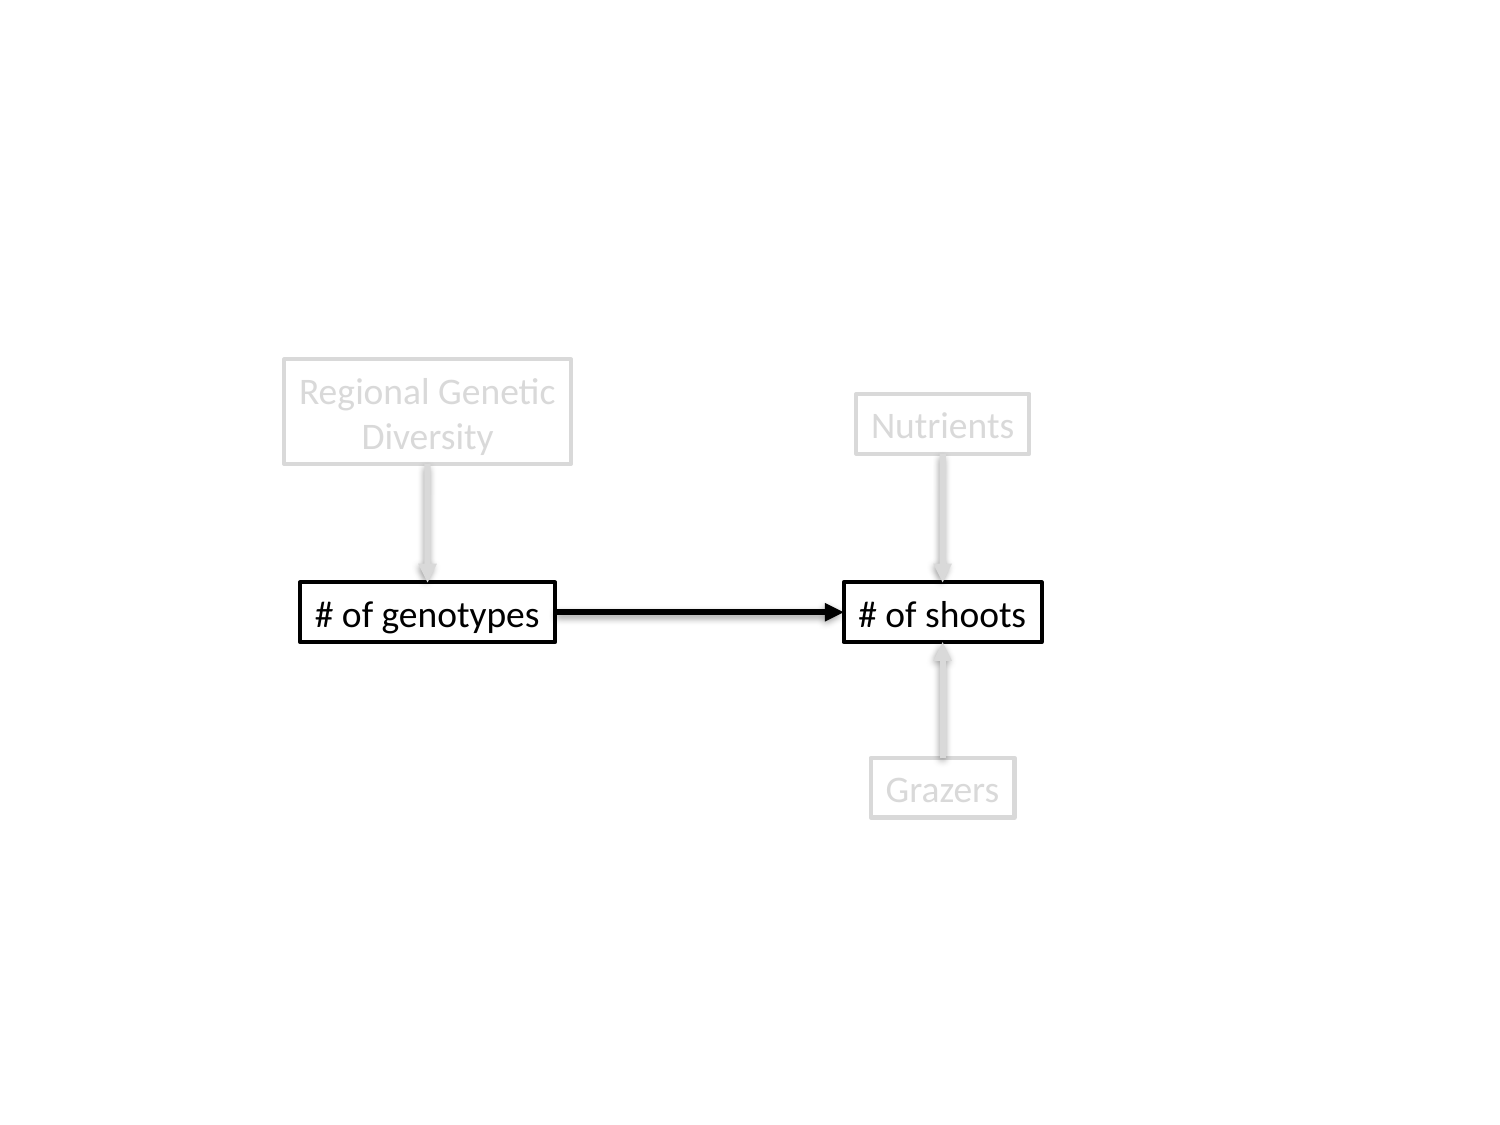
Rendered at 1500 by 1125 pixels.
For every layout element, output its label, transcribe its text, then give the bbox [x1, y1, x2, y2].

text_box # of shoots [843, 582, 1042, 643]
text_box Nutrients [856, 393, 1030, 454]
text_box # of genotypes [300, 582, 556, 643]
text_box Grazers [870, 757, 1015, 818]
text_box Regional Genetic Diversity [284, 359, 571, 465]
